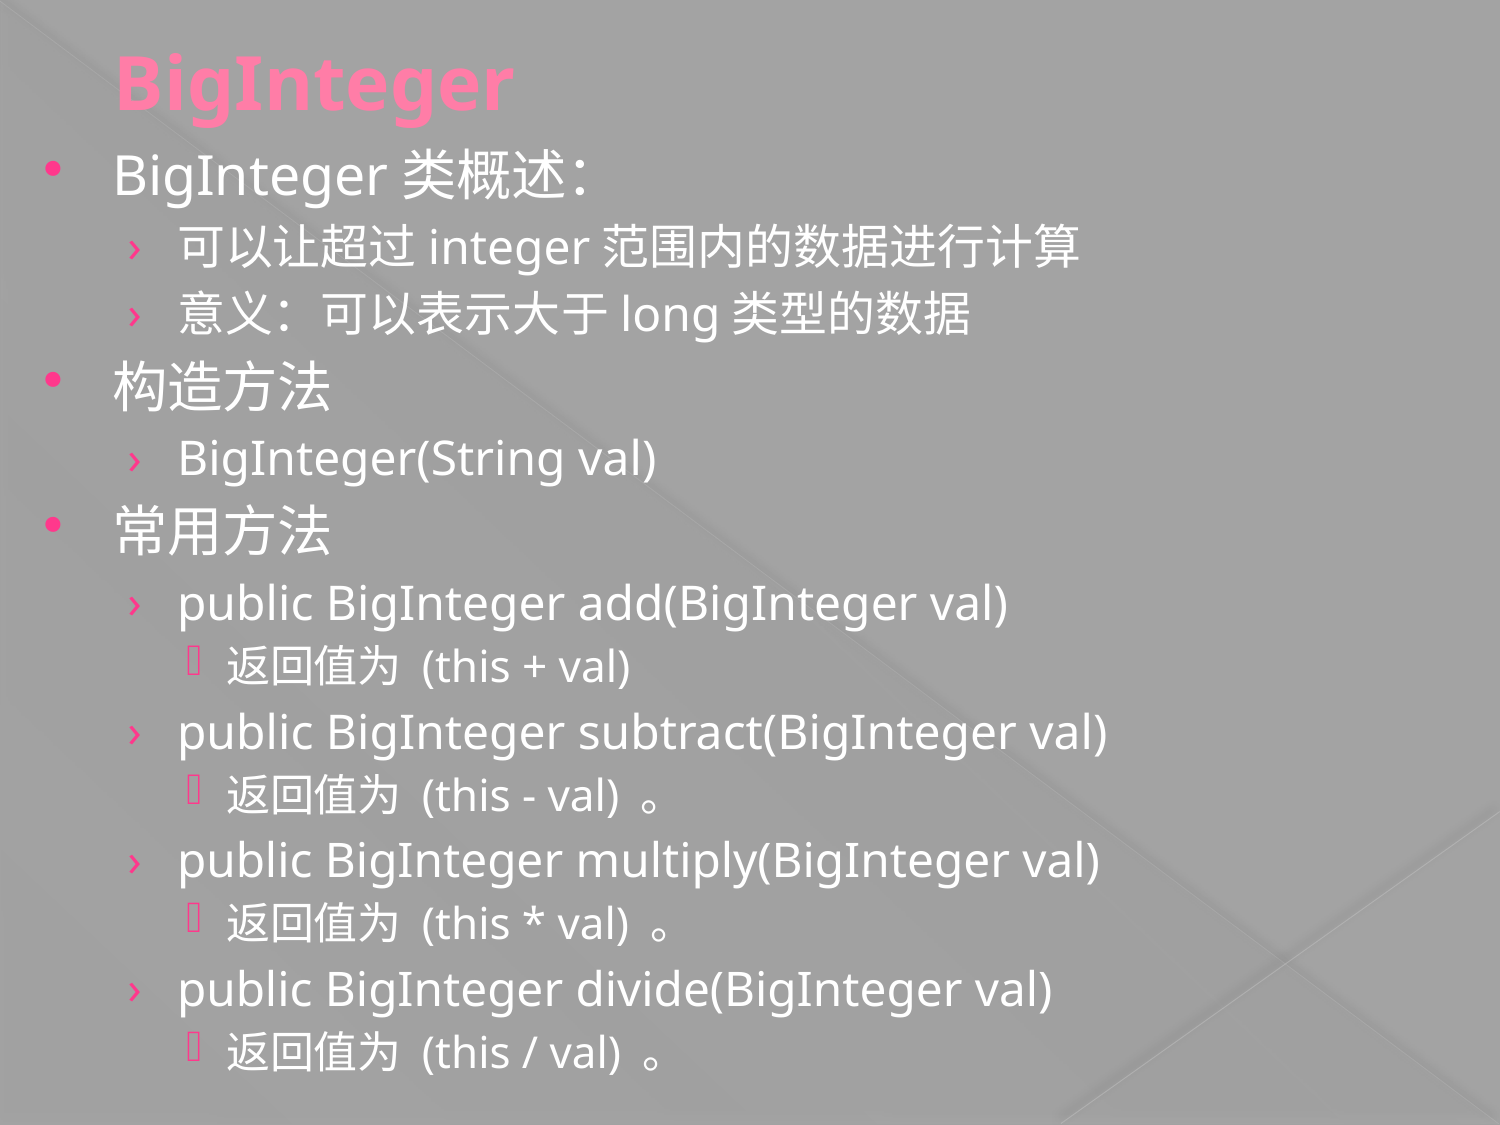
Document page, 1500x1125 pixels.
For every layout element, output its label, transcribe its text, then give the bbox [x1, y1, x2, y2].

list BigInteger类概述： 可以让超过integer范围内的数据进行计算 意义：可以表示大于long类型的数据 构造方法 BigInteger(String val) 常用方法 public BigInteger add(BigInteger val) 返回值为 (this + val) public BigInteger subtract(BigInteger val) 返回值为 (this - val) 。 public BigInteger multiply(BigInteger val) 返回值为 (this * val) 。 public BigInteger divide(BigInteger val) 返回值为 (this / val) 。 [19, 133, 1425, 1088]
title BigInteger [19, 13, 1370, 133]
